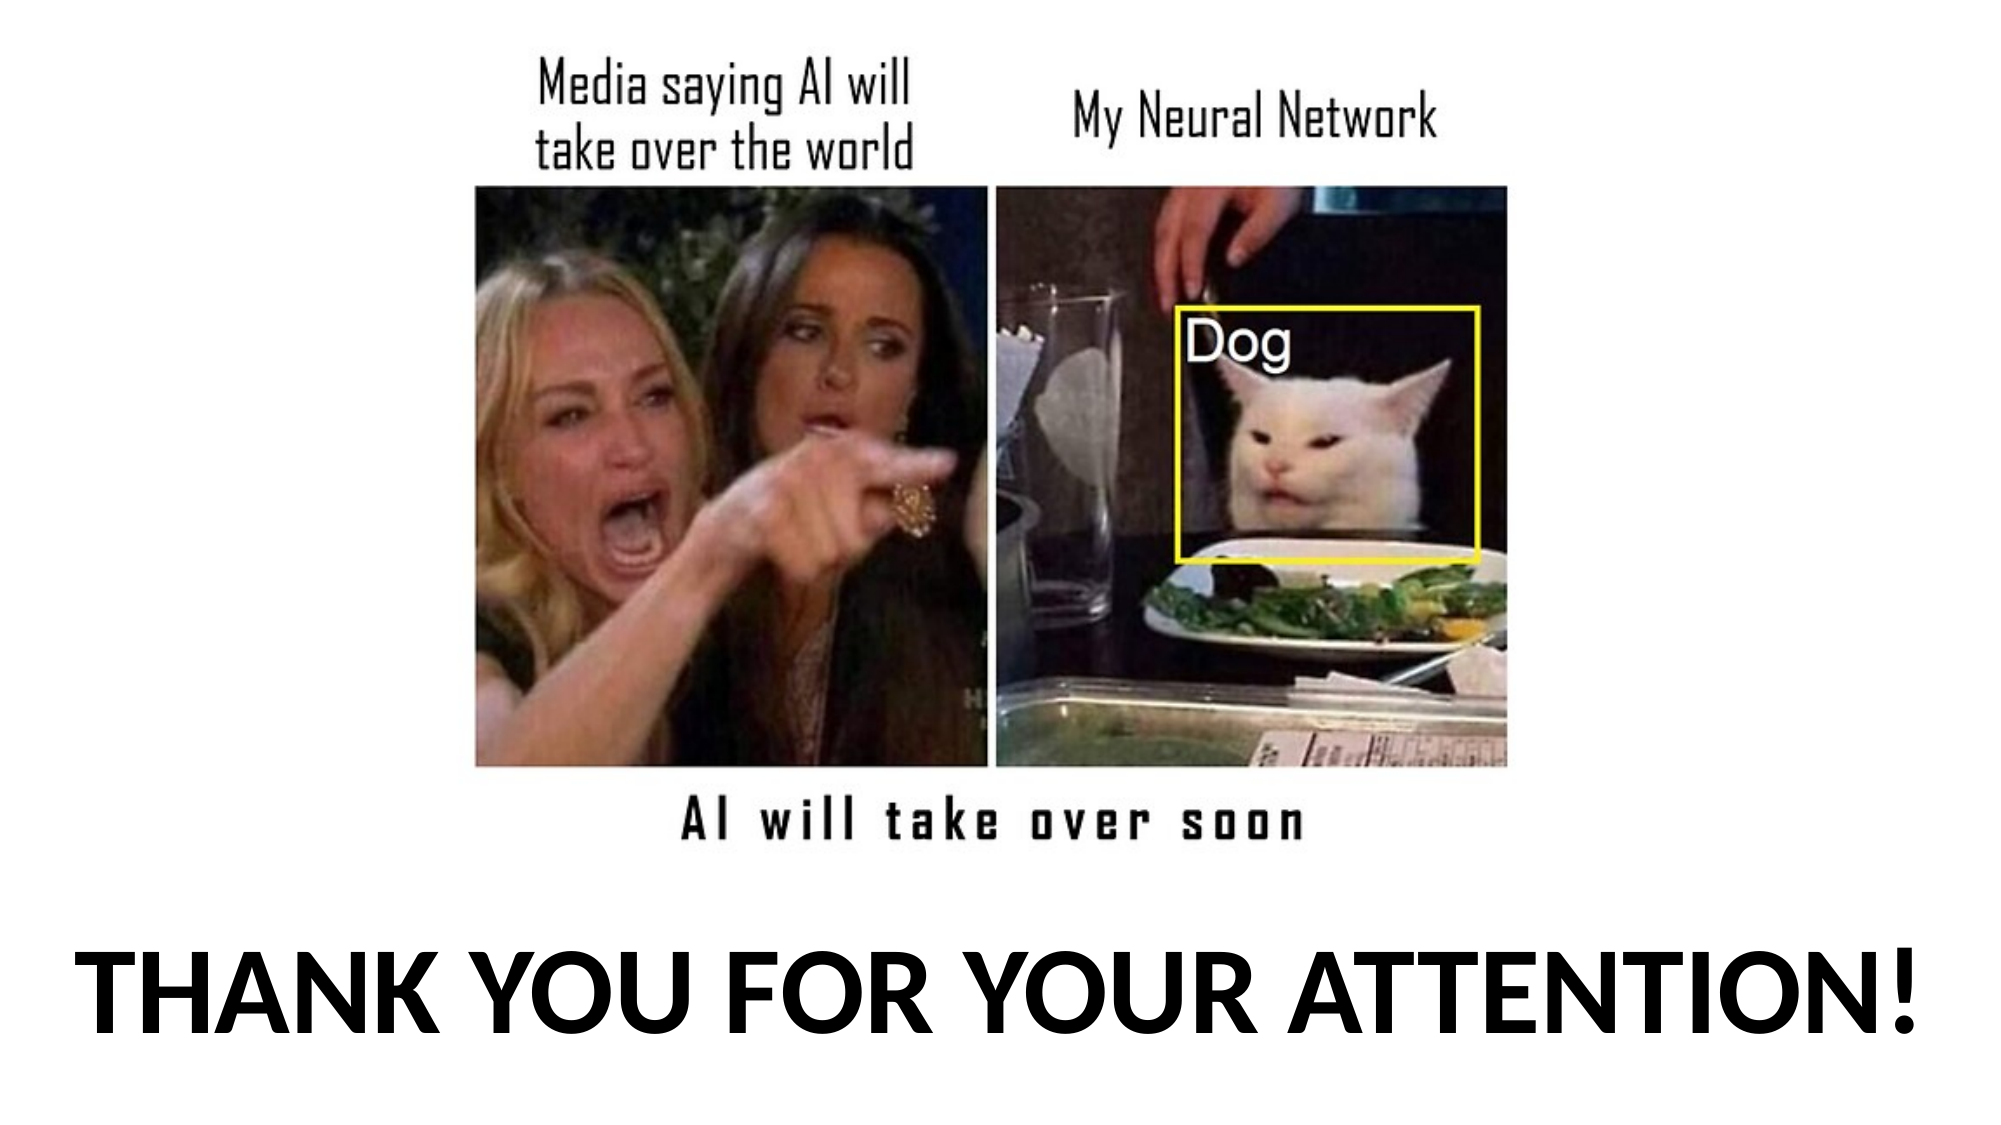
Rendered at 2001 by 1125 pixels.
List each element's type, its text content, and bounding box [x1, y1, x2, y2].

picture [348, 45, 1652, 883]
text_box THANK YOU FOR YOUR ATTENTION! [44, 900, 1955, 1066]
